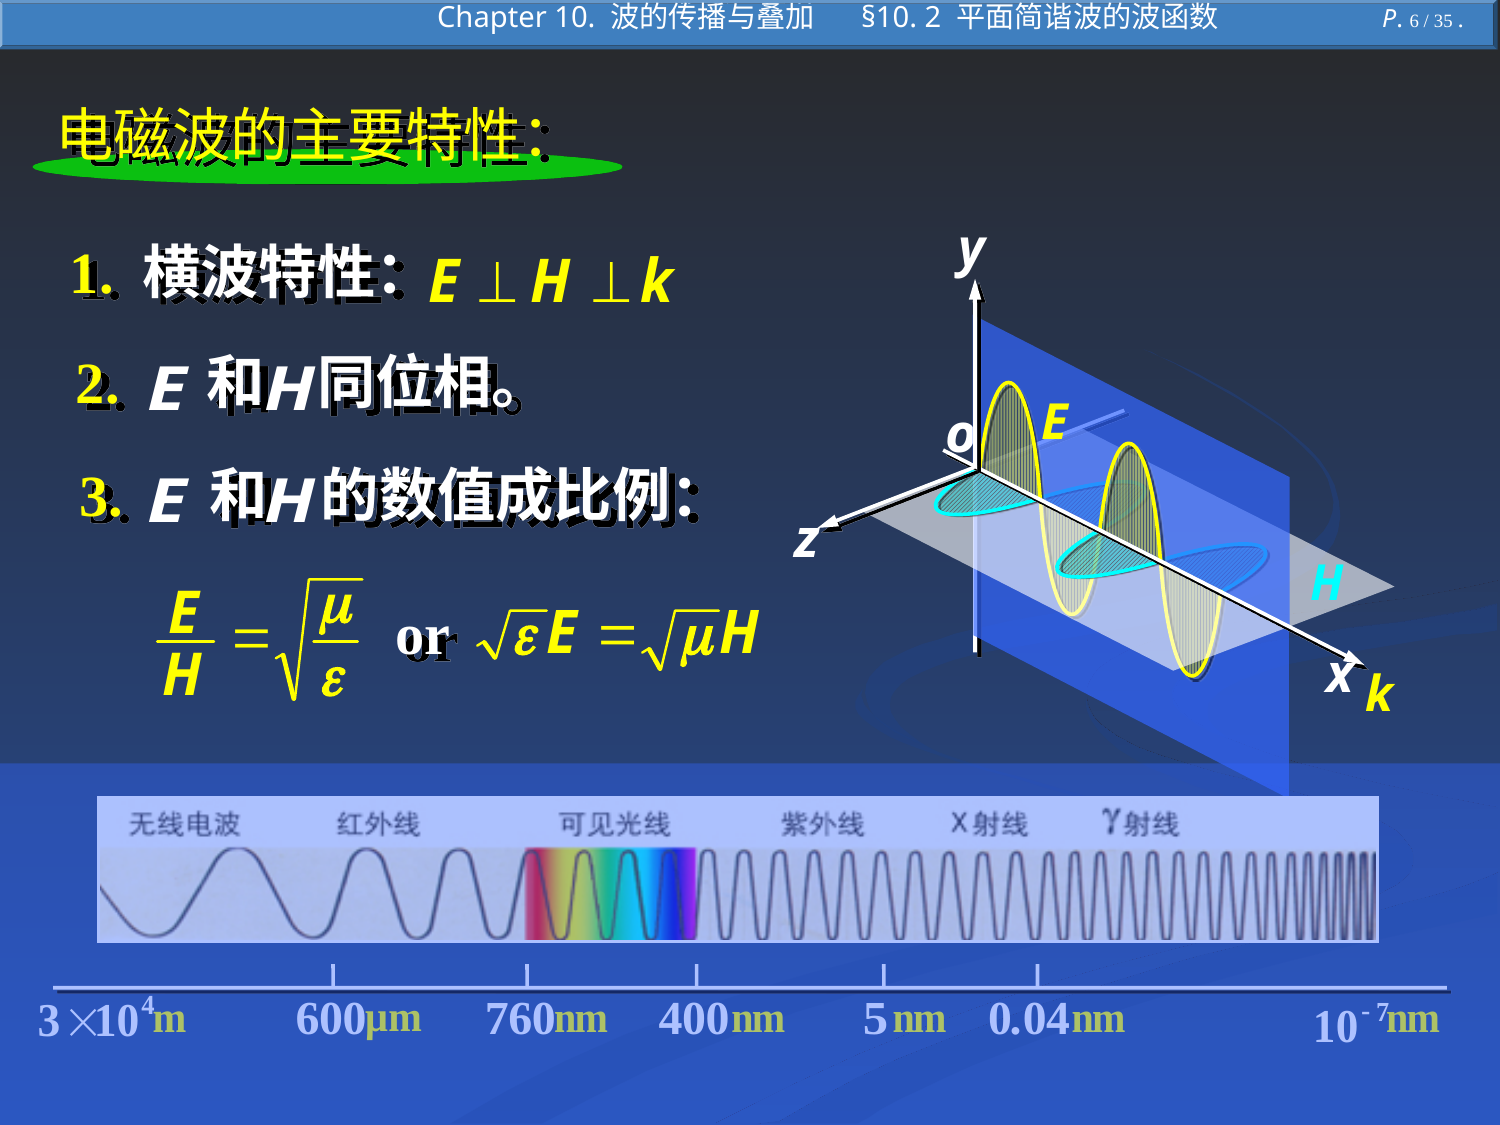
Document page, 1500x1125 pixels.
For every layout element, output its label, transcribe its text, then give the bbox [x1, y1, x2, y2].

text_box 电磁波的主要特性： [41, 90, 647, 176]
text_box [419, 231, 682, 314]
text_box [787, 231, 1403, 798]
text_box 1. 横波特性： [55, 227, 449, 313]
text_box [64, 337, 562, 424]
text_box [147, 562, 776, 712]
text_box [0, 763, 1500, 1125]
text_box [32, 162, 41, 172]
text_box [64, 450, 774, 536]
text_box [30, 798, 1448, 1052]
